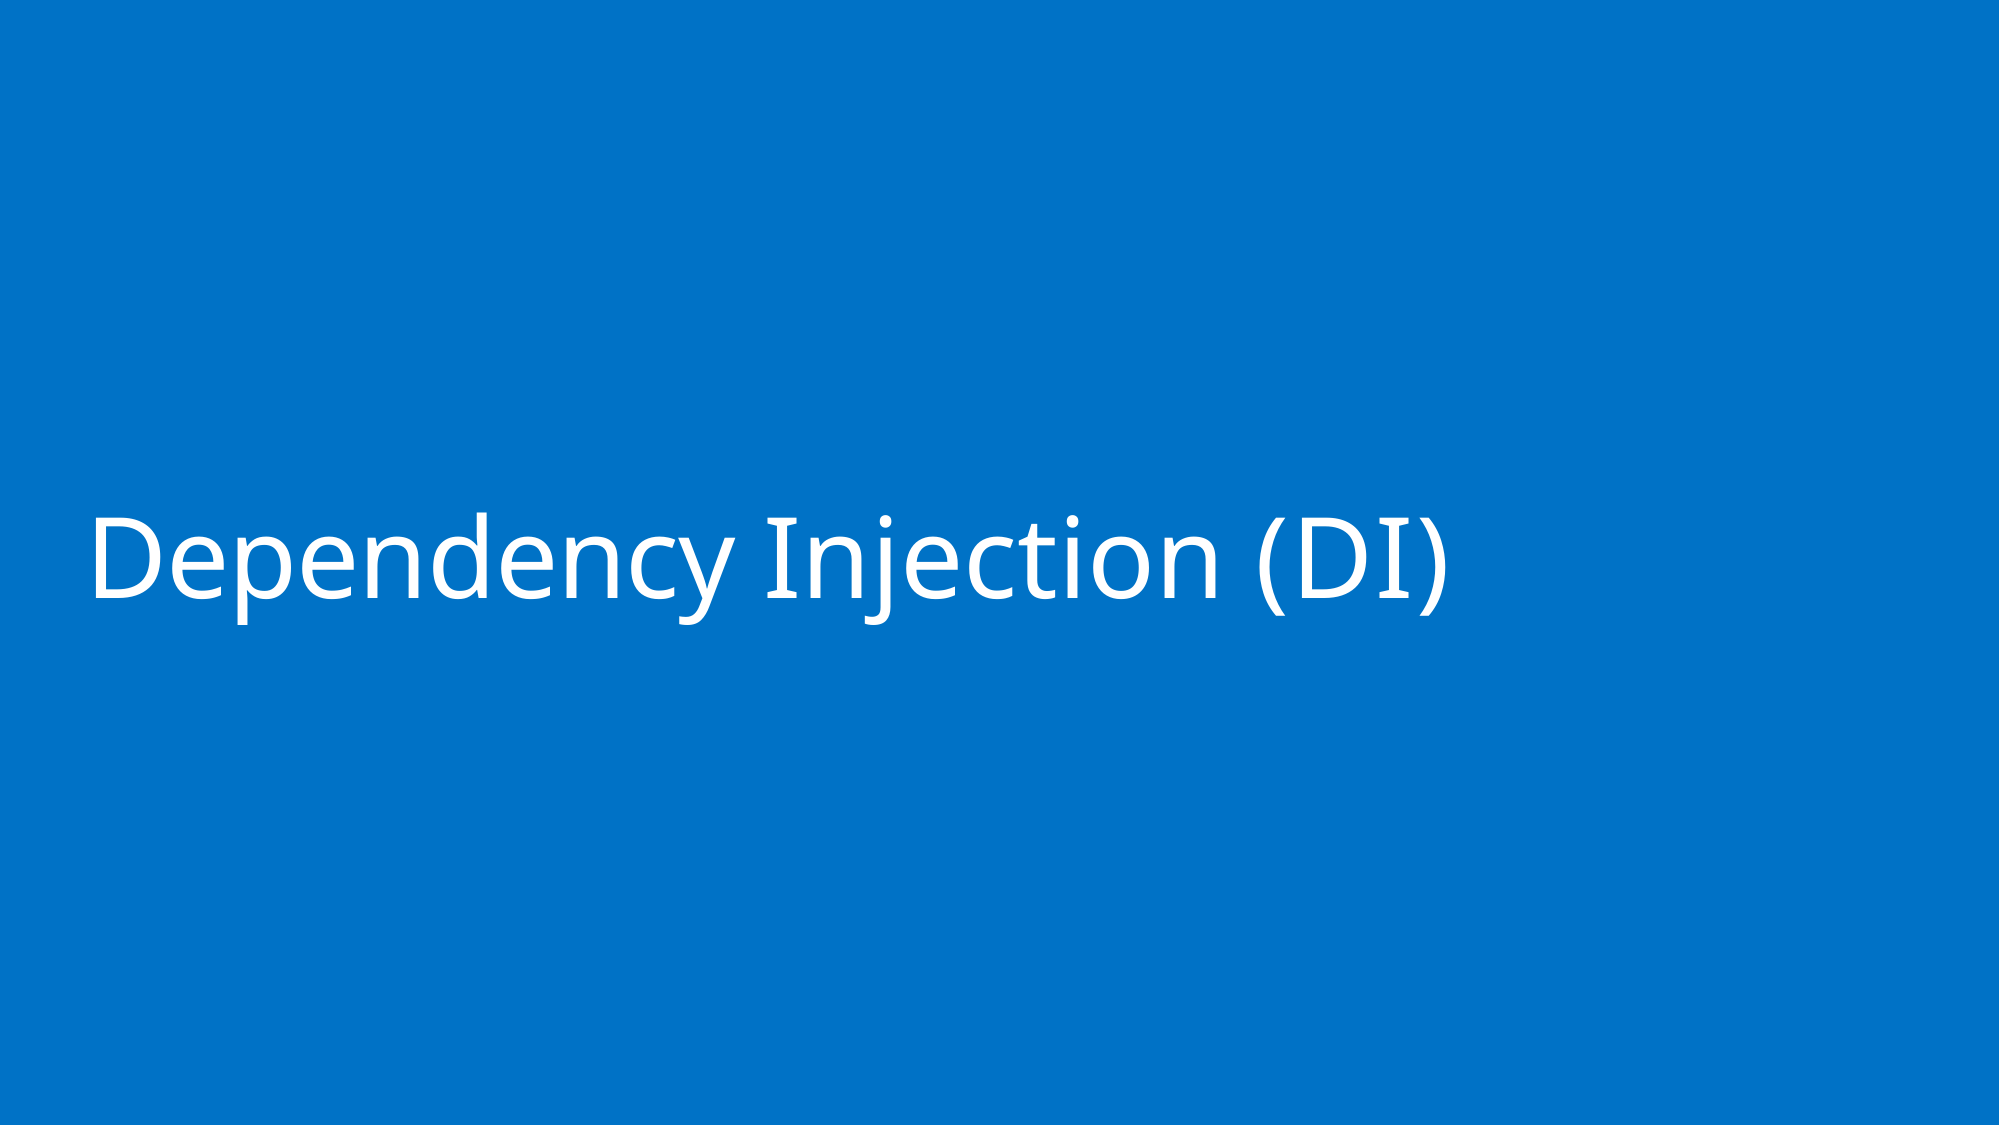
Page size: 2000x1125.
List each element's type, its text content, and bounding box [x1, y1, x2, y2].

title Dependency Injection (DI) [85, 501, 1914, 624]
